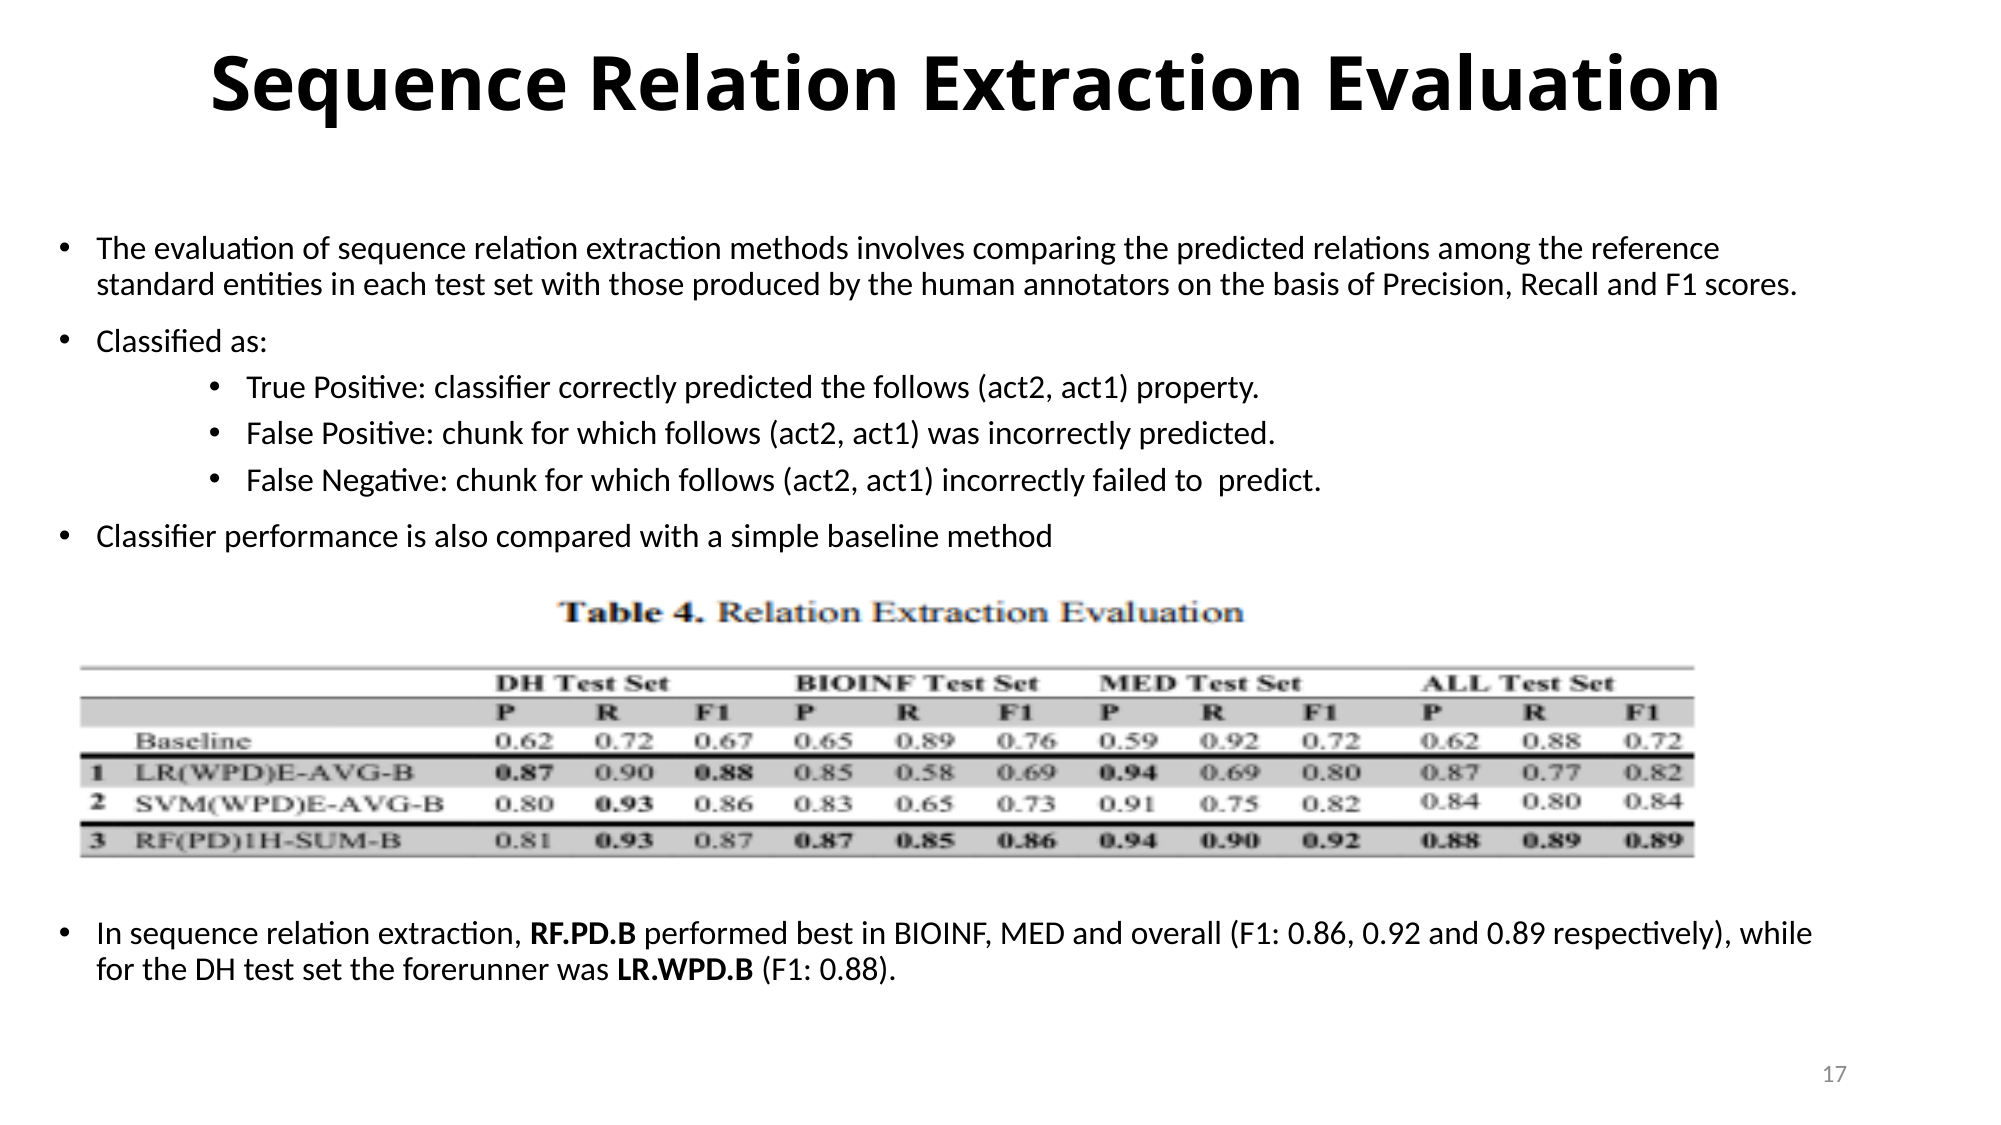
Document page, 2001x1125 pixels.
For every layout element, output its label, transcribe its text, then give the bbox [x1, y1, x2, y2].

picture [71, 577, 1724, 880]
list The evaluation of sequence relation extraction methods involves comparing the predicted relations among the reference standard entities in each test set with those produced by the human annotators on the basis of Precision, Recall and F1 scores. Classified as: True Positive: classifier correctly predicted the follows (act2, act1) property. False Positive: chunk for which follows (act2, act1) was incorrectly predicted. False Negative: chunk for which follows (act2, act1) incorrectly failed to predict. Classifier performance is also compared with a simple baseline method In sequence relation extraction, RF.PD.B performed best in BIOINF, MED and overall (F1: 0.86, 0.92 and 0.89 respectively), while for the DH test set the forerunner was LR.WPD.B (F1: 0.88). [43, 223, 1863, 1106]
title Sequence Relation Extraction Evaluation [71, 59, 1863, 202]
slide_number 17 [1412, 1042, 1863, 1103]
